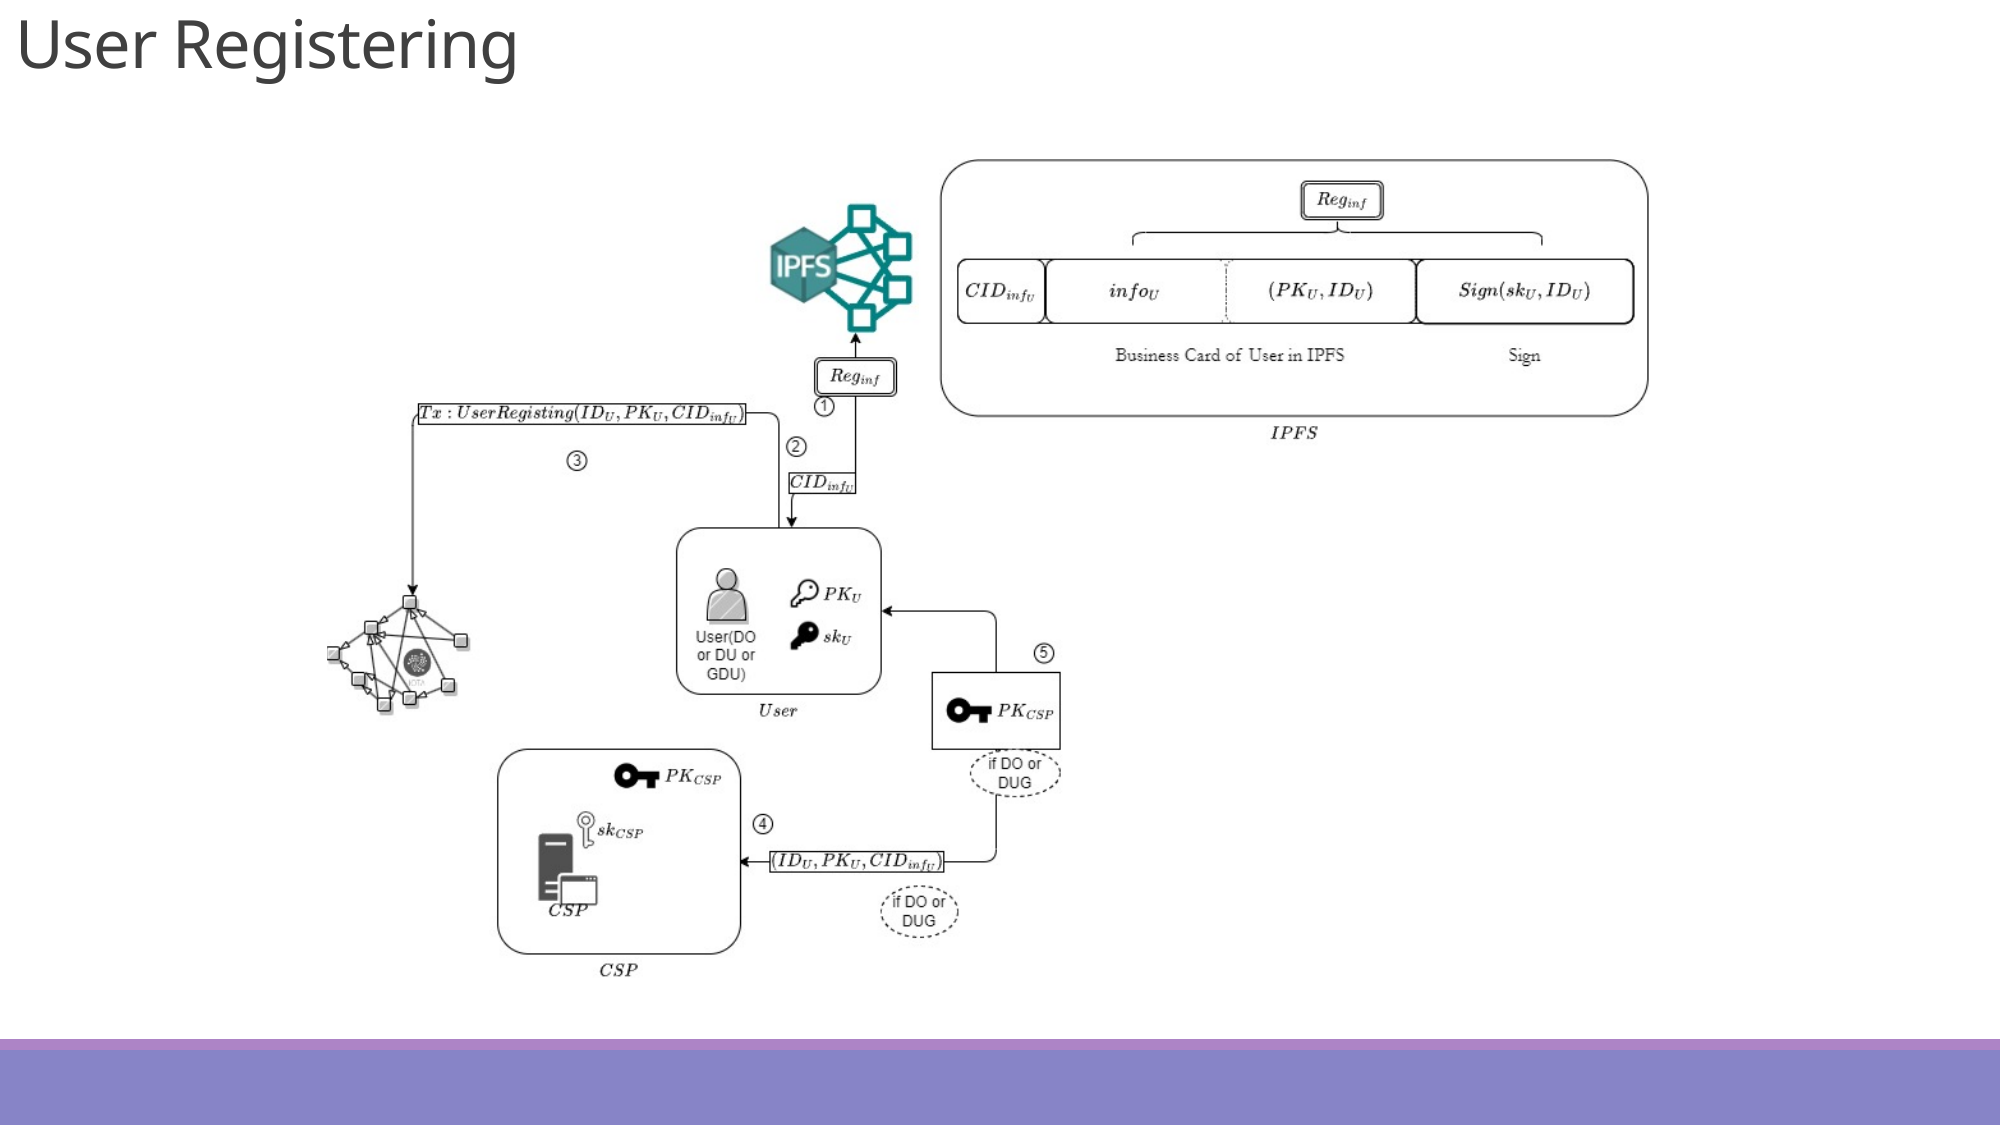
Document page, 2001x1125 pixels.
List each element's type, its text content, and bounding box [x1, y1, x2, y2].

title User Registering [0, 0, 1650, 238]
picture [102, 159, 1874, 1012]
